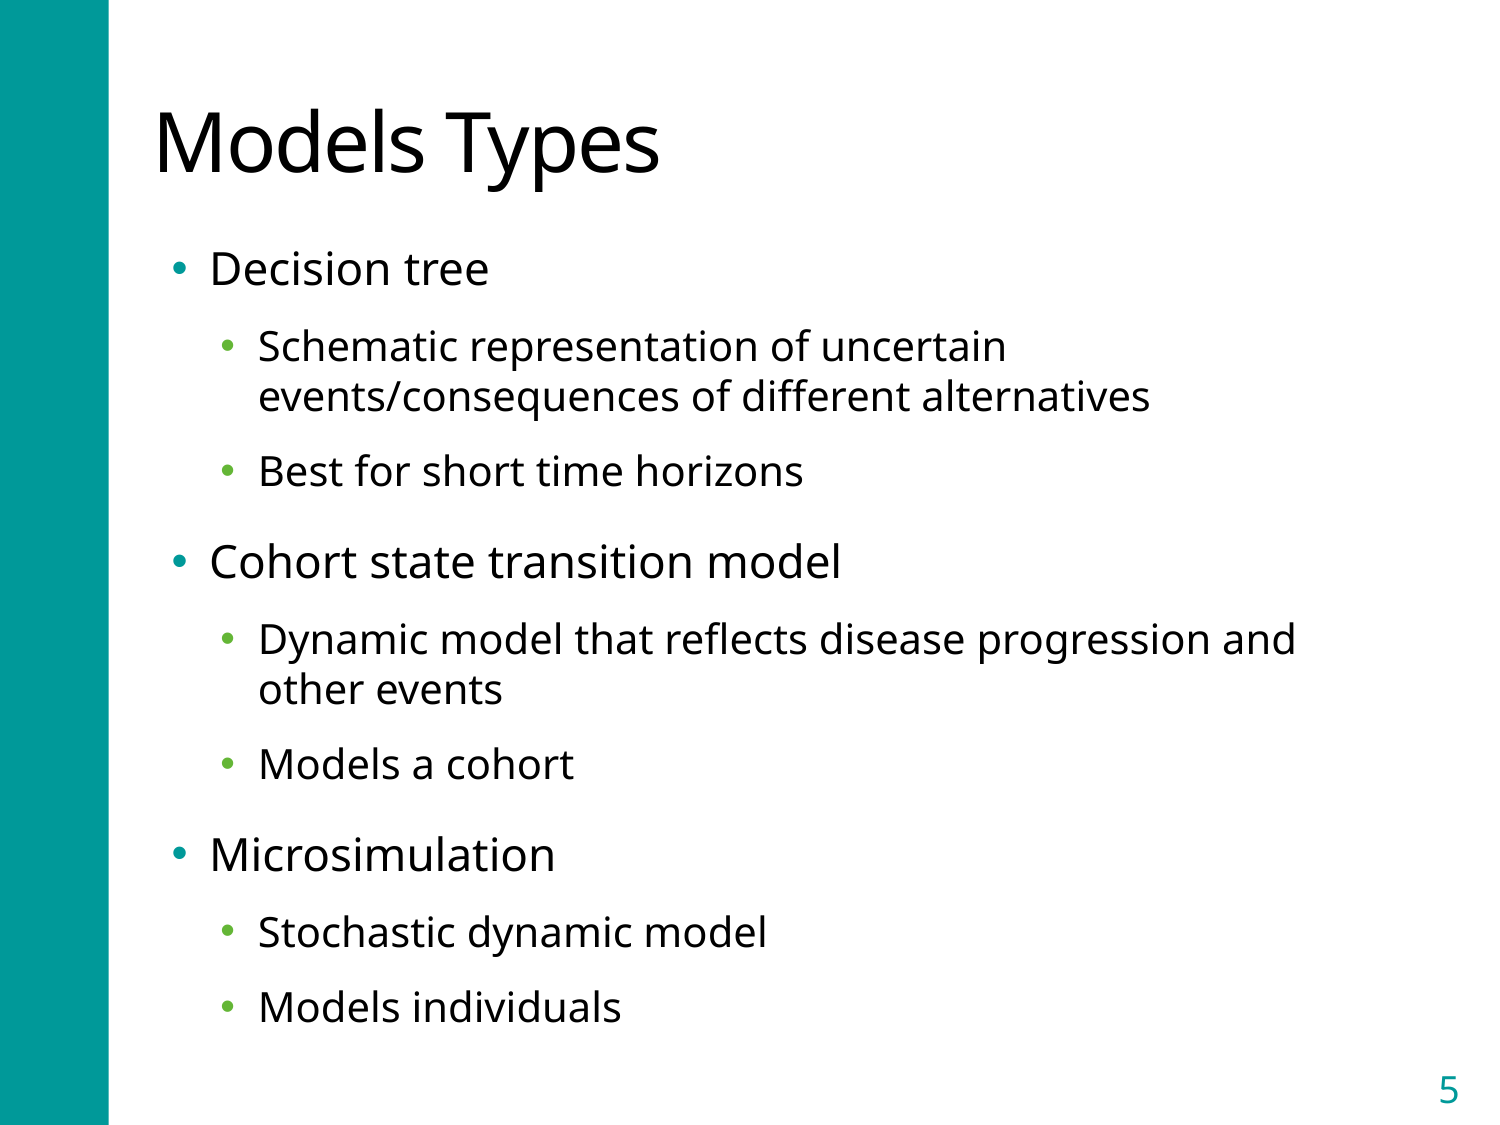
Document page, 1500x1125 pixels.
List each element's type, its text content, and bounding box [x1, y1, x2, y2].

list Decision tree Schematic representation of uncertain events/consequences of different alternatives Best for short time horizons Cohort state transition model Dynamic model that reflects disease progression and other events Models a cohort Microsimulation Stochastic dynamic model Models individuals [137, 232, 1388, 1050]
slide_number 5 [1402, 1057, 1496, 1125]
title Models Types [137, 45, 1388, 232]
